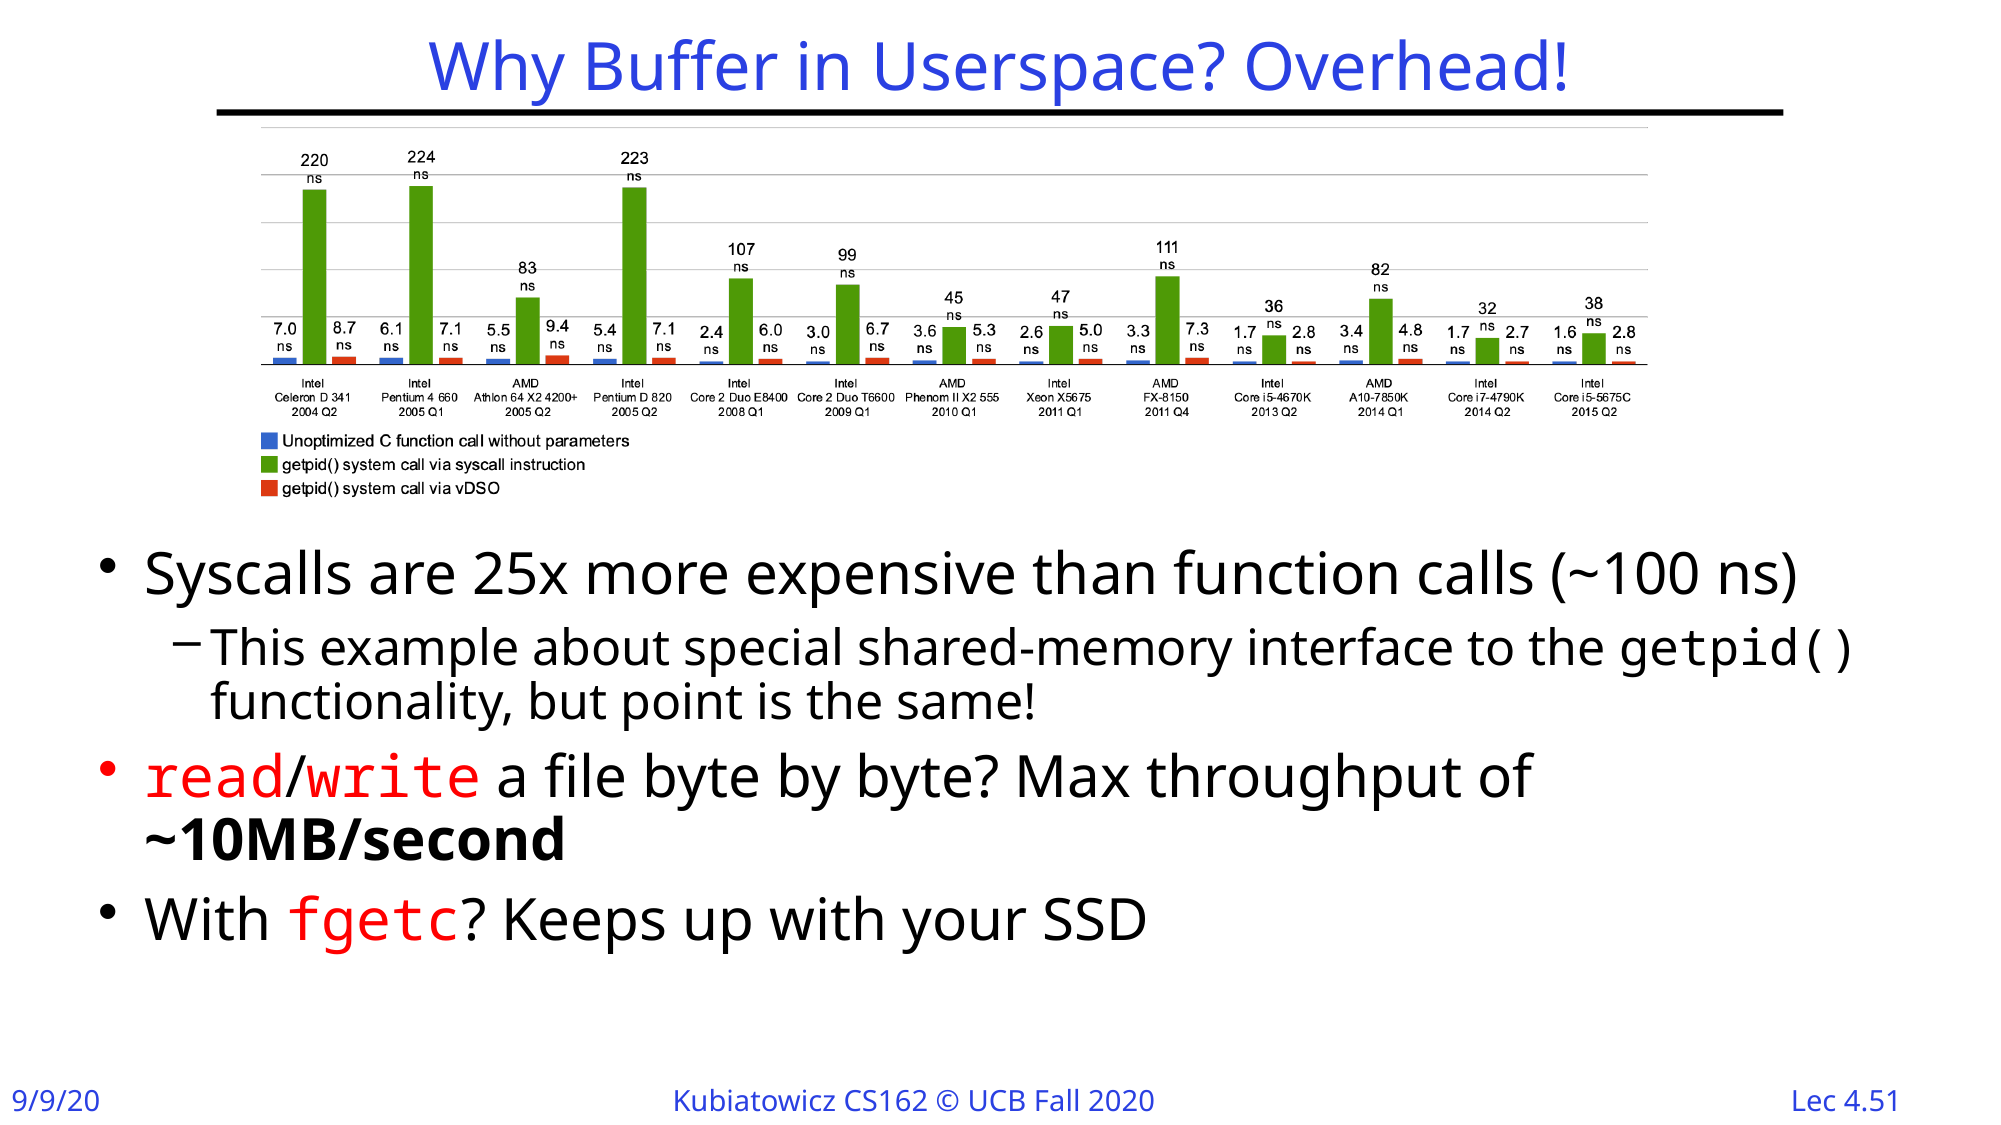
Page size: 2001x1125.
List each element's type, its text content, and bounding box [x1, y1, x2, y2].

list Syscalls are 25x more expensive than function calls (~100 ns) This example about special shared-memory interface to the getpid() functionality, but point is the same! read/write a file byte by byte? Max throughput of ~10MB/second With fgetc? Keeps up with your SSD [83, 536, 1885, 980]
picture [249, 115, 1659, 515]
title Why Buffer in Userspace? Overhead! [216, 24, 1784, 113]
